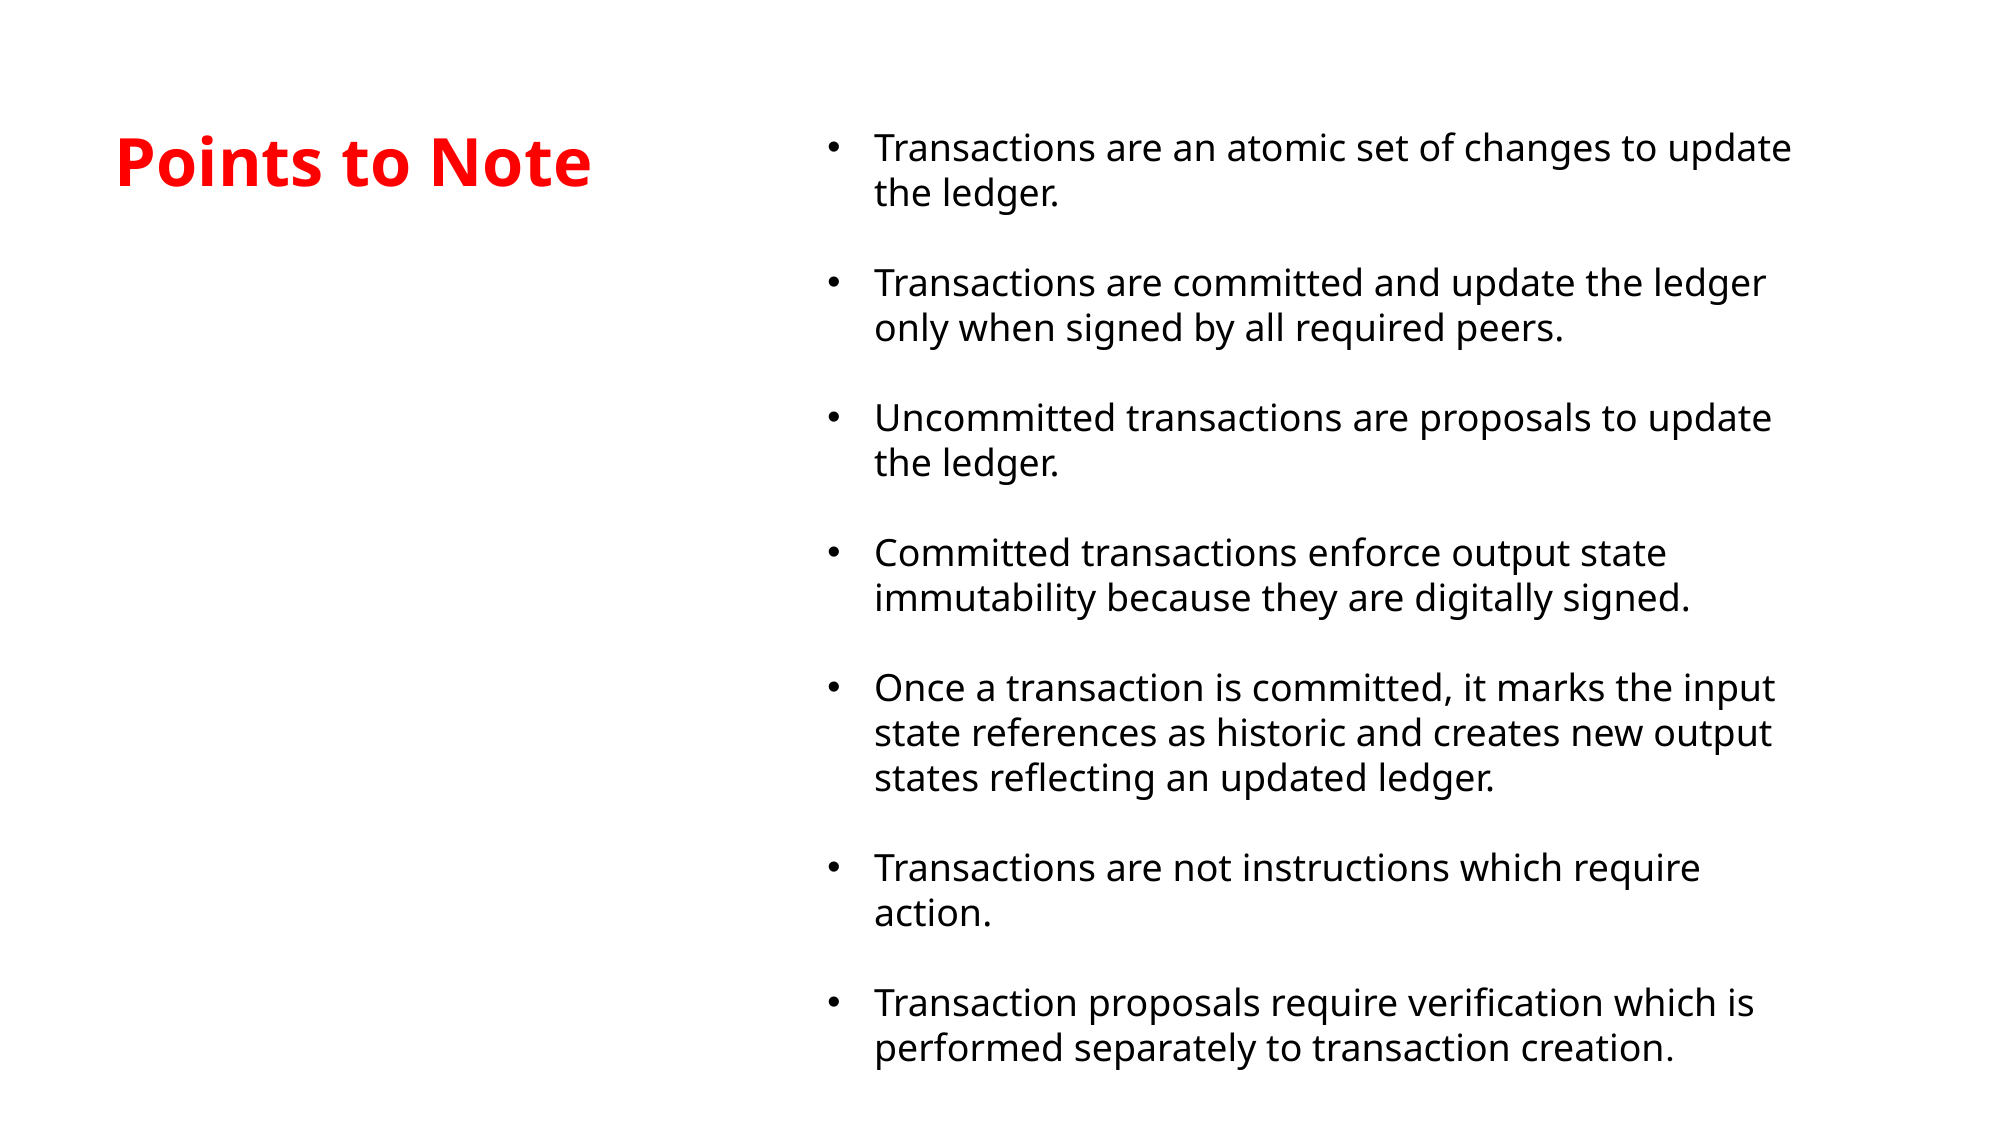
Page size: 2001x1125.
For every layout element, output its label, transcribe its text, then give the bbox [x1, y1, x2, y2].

text_box Points to Note [99, 112, 608, 208]
text_box Transactions are an atomic set of changes to update the ledger. Transactions are committed and update the ledger only when signed by all required peers. Uncommitted transactions are proposals to update the ledger. Committed transactions enforce output state immutability because they are digitally signed. Once a transaction is committed, it marks the input state references as historic and creates new output states reflecting an updated ledger. Transactions are not instructions which require action. Transaction proposals require verification which is performed separately to transaction creation. [812, 116, 1813, 1077]
